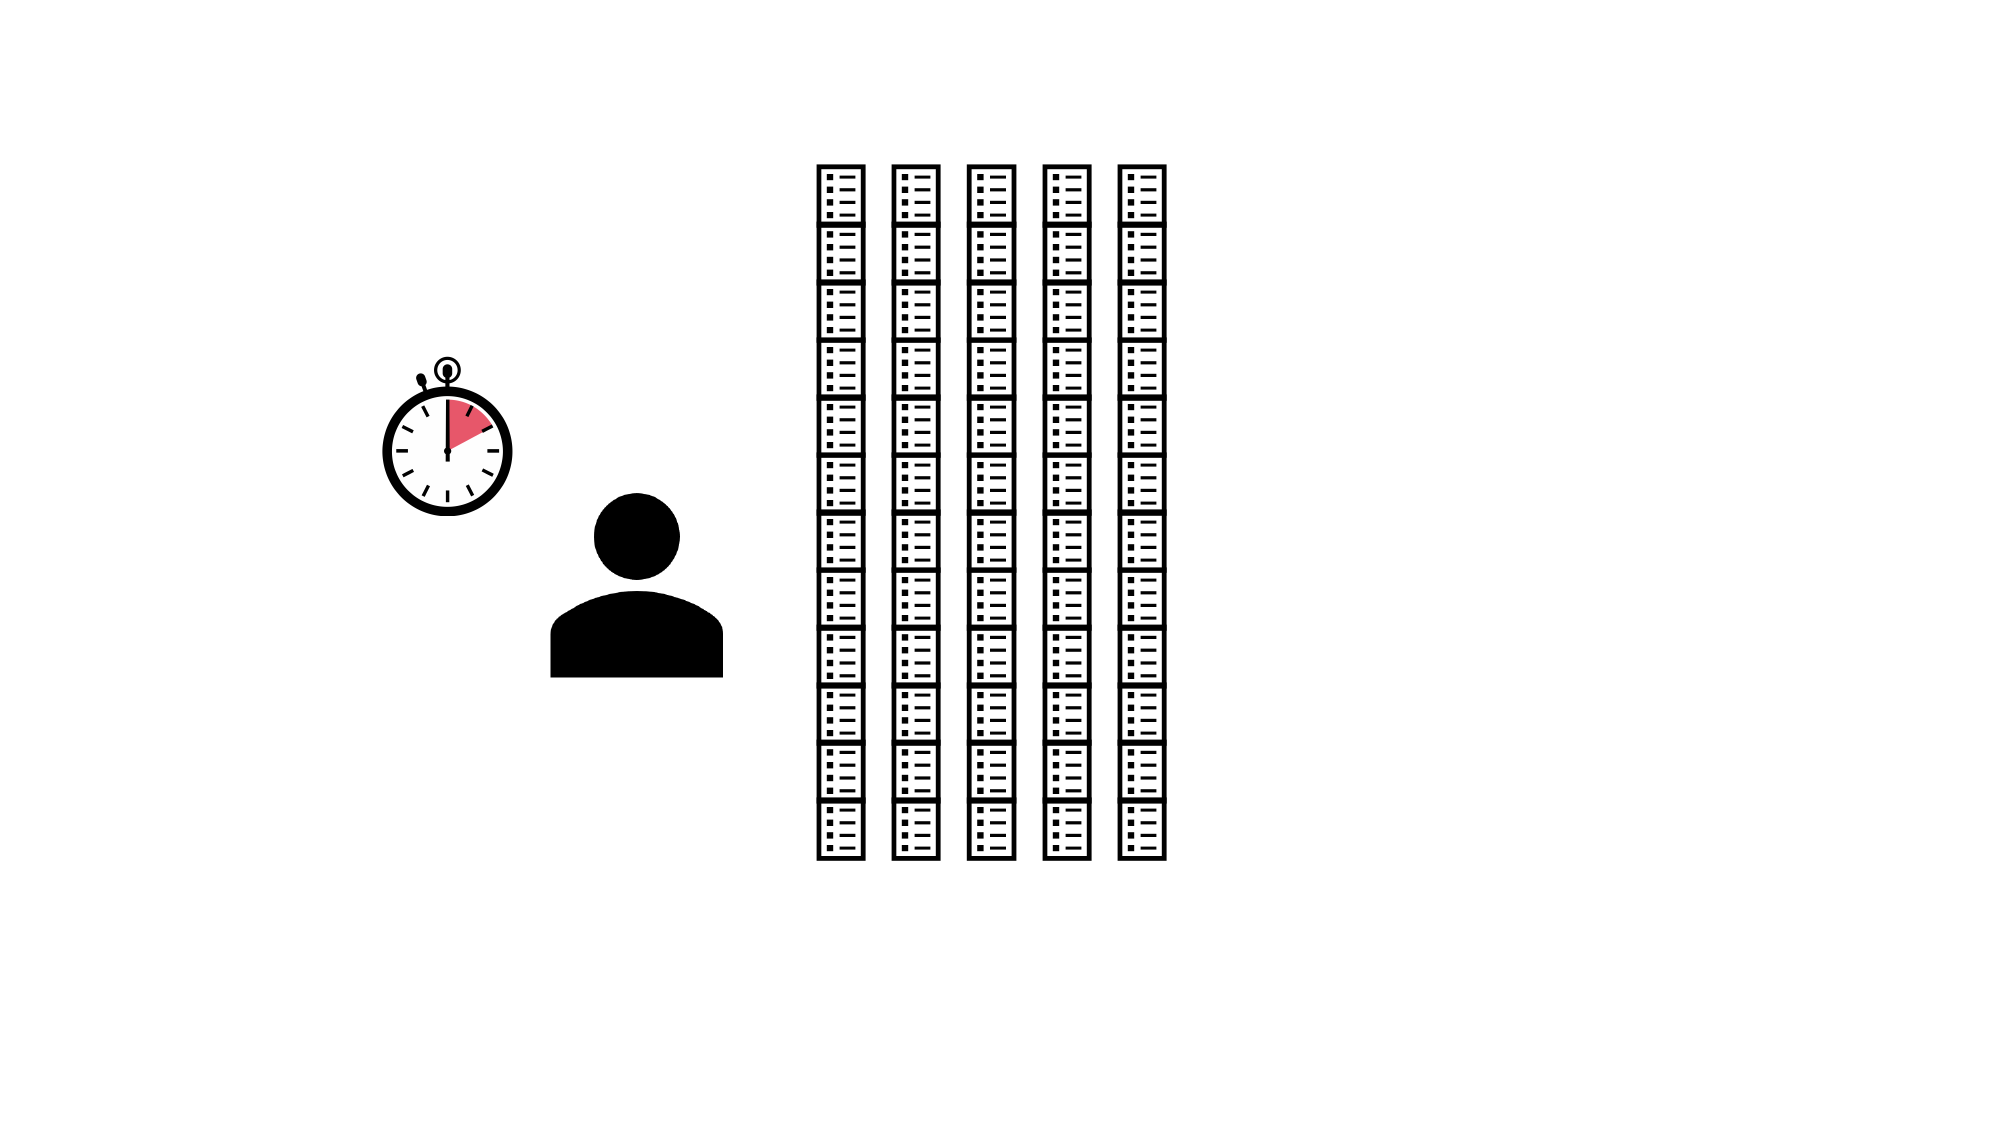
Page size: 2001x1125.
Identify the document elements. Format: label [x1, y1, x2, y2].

text_box [953, 158, 1029, 867]
text_box [878, 158, 953, 867]
text_box [1029, 158, 1104, 867]
text_box [803, 158, 878, 867]
text_box [1104, 158, 1180, 867]
picture [382, 346, 766, 715]
